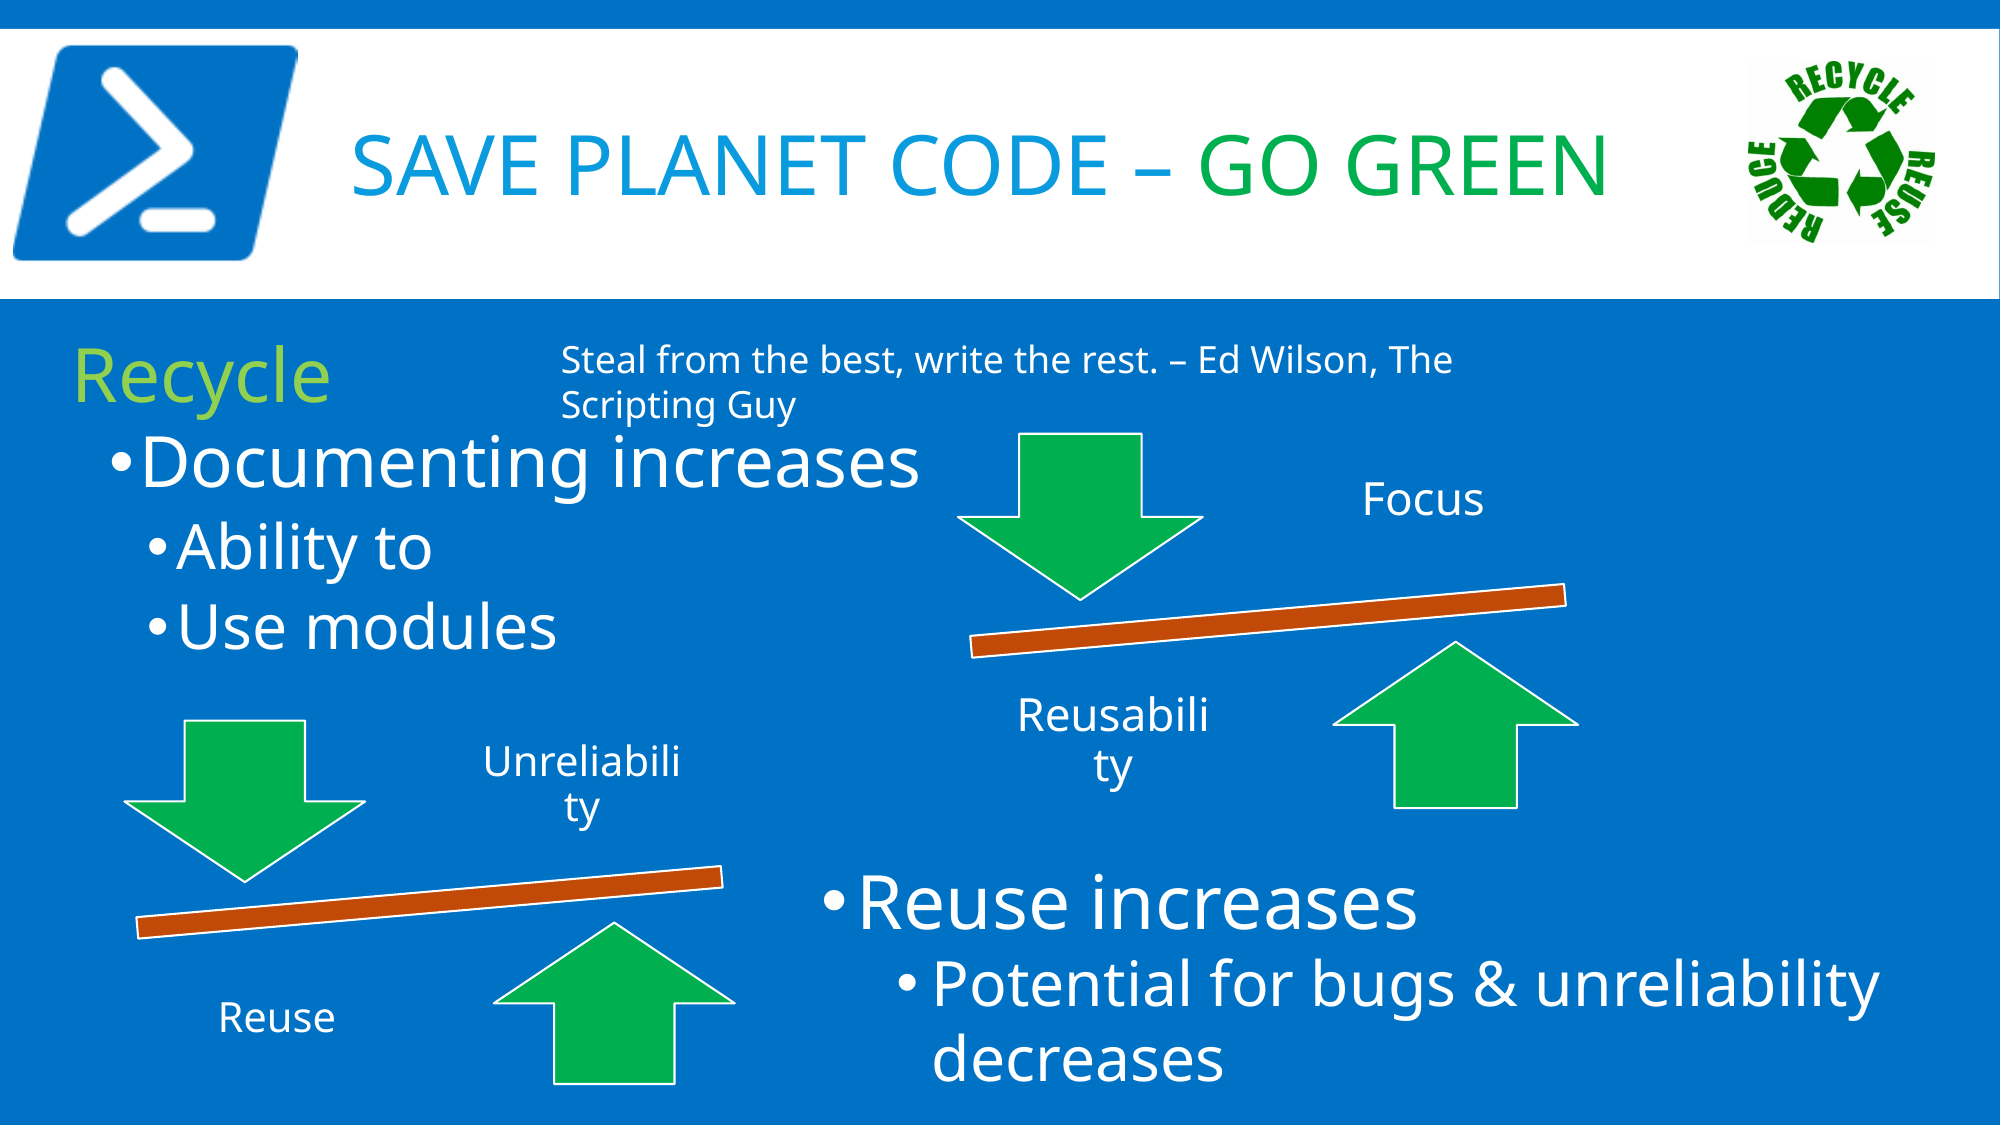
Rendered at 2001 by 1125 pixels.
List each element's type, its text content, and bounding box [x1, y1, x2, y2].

picture [1748, 61, 1935, 243]
text_box Steal from the best, write the rest. – Ed Wilson, The Scripting Guy [546, 328, 1508, 433]
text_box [859, 412, 1677, 829]
text_box Reuse increases Potential for bugs & unreliability decreases [767, 846, 1945, 1125]
list Recycle Documenting increases Ability to Use modules [56, 329, 1957, 1066]
title SAVE PLANET CODE – GO GREEN [335, 46, 1803, 295]
picture [13, 9, 298, 295]
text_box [27, 700, 832, 1105]
